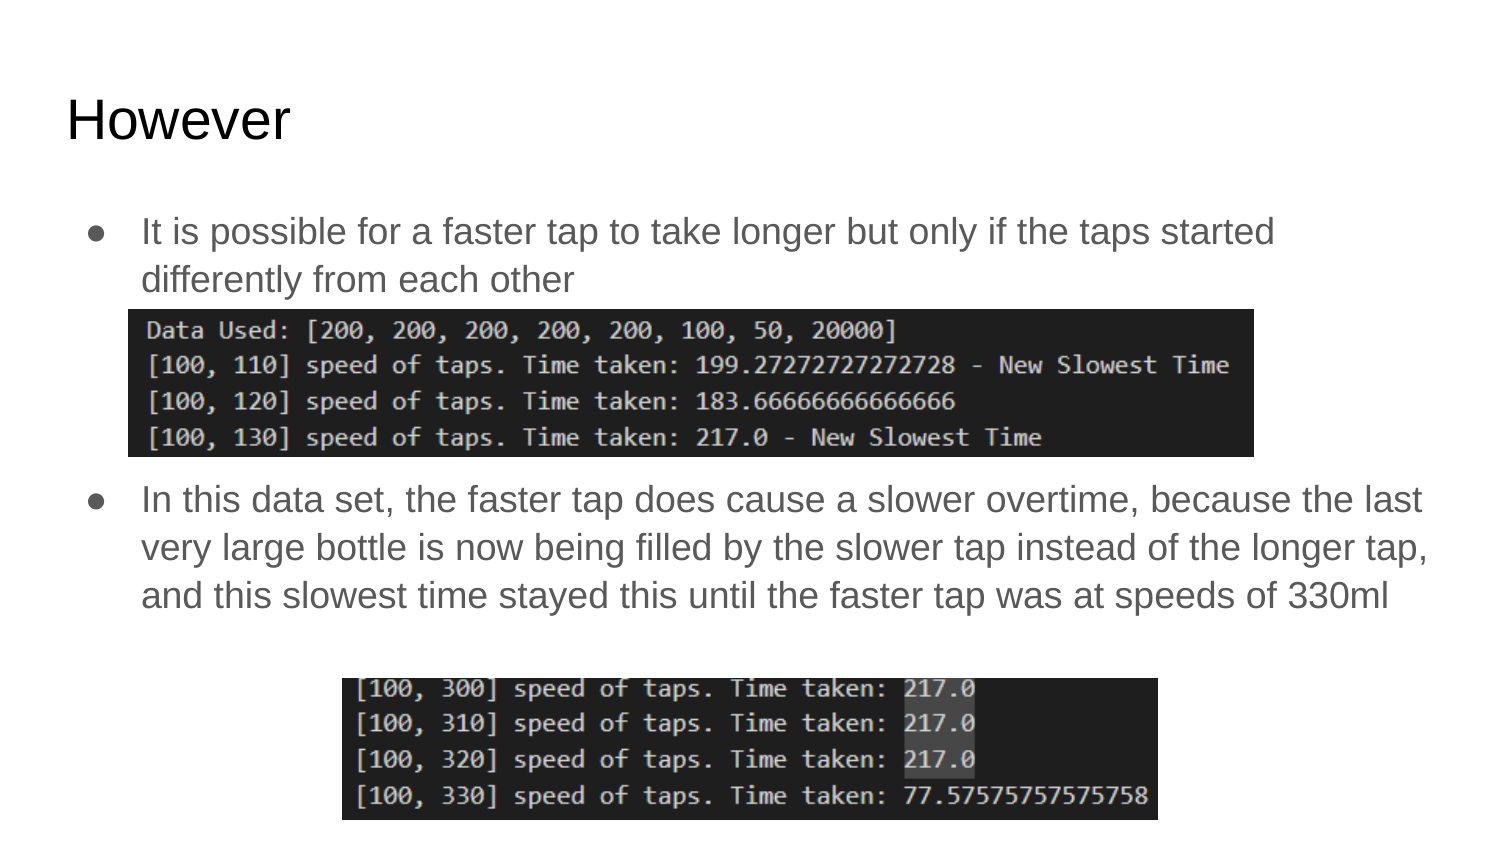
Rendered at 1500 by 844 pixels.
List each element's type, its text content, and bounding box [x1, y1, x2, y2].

list It is possible for a faster tap to take longer but only if the taps started differently from each other In this data set, the faster tap does cause a slower overtime, because the last very large bottle is now being filled by the slower tap instead of the longer tap, and this slowest time stayed this until the faster tap was at speeds of 330ml [51, 189, 1449, 820]
picture [128, 309, 1255, 457]
title However [51, 72, 1449, 167]
picture [341, 678, 1158, 820]
